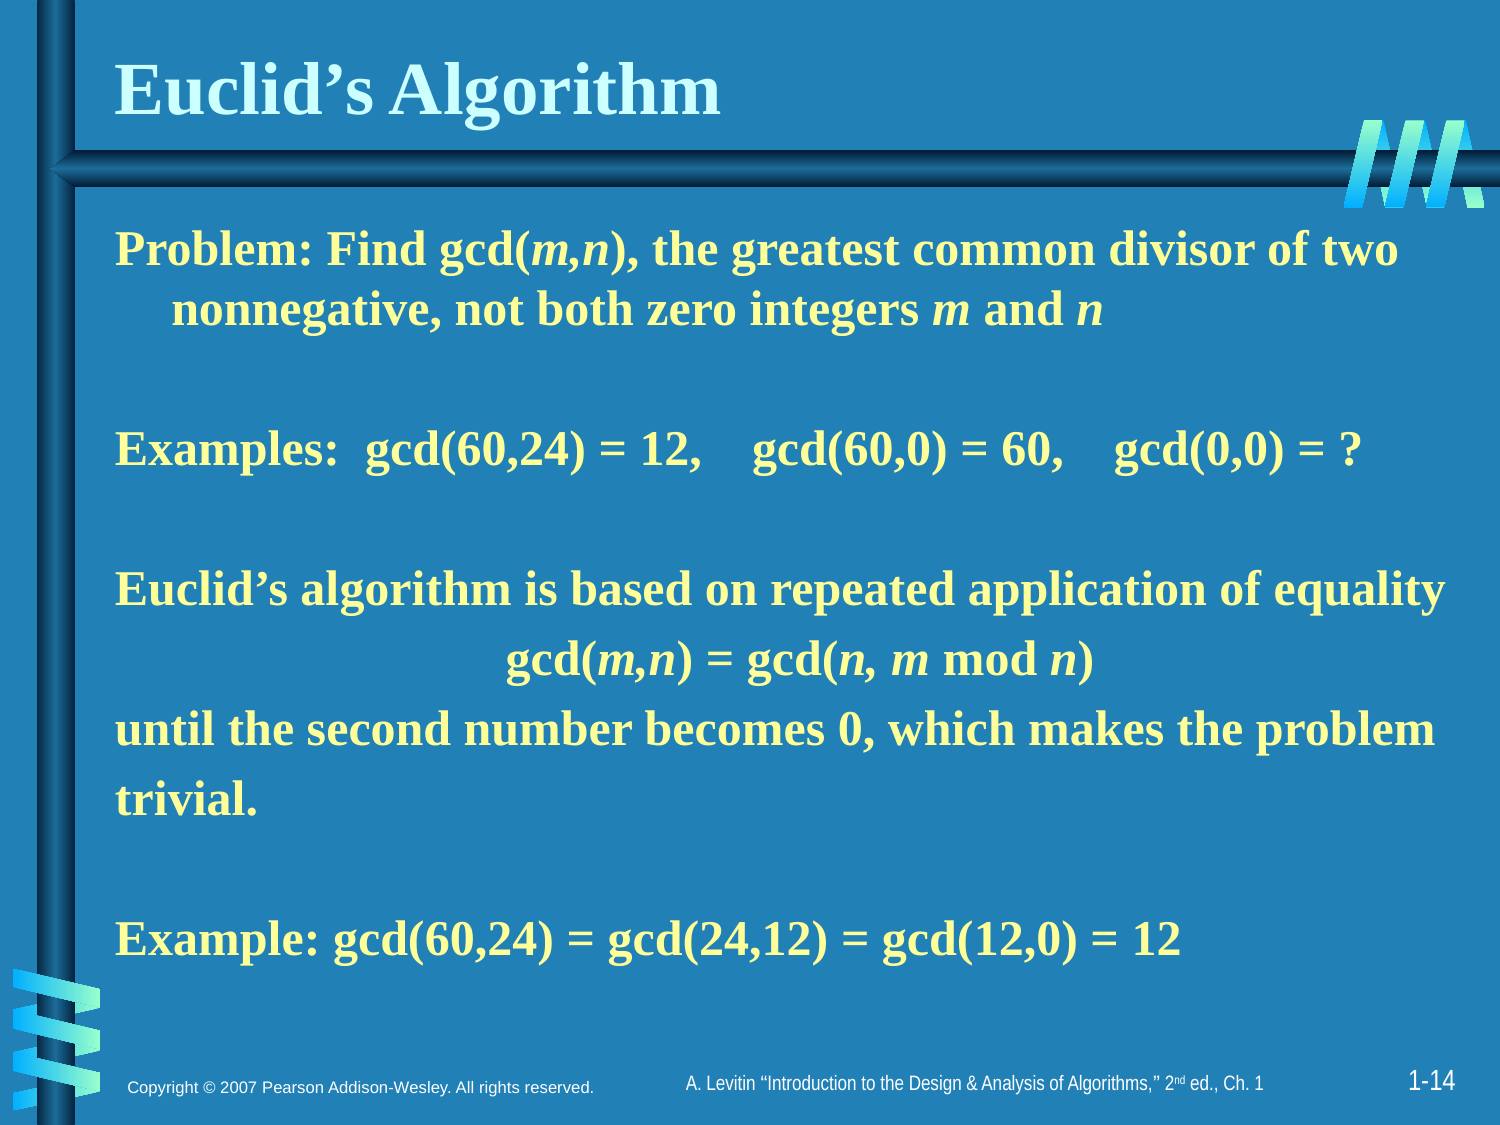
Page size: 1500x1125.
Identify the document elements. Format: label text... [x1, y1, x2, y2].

title Euclid’s Algorithm [99, 24, 1345, 138]
list Problem: Find gcd(m,n), the greatest common divisor of two nonnegative, not both zero integers m and n Examples: gcd(60,24) = 12, gcd(60,0) = 60, gcd(0,0) = ? Euclid’s algorithm is based on repeated application of equality gcd(m,n) = gcd(n, m mod n) until the second number becomes 0, which makes the problem trivial. Example: gcd(60,24) = gcd(24,12) = gcd(12,0) = 12 [99, 207, 1500, 1075]
slide_number 1- [1158, 1075, 1471, 1105]
